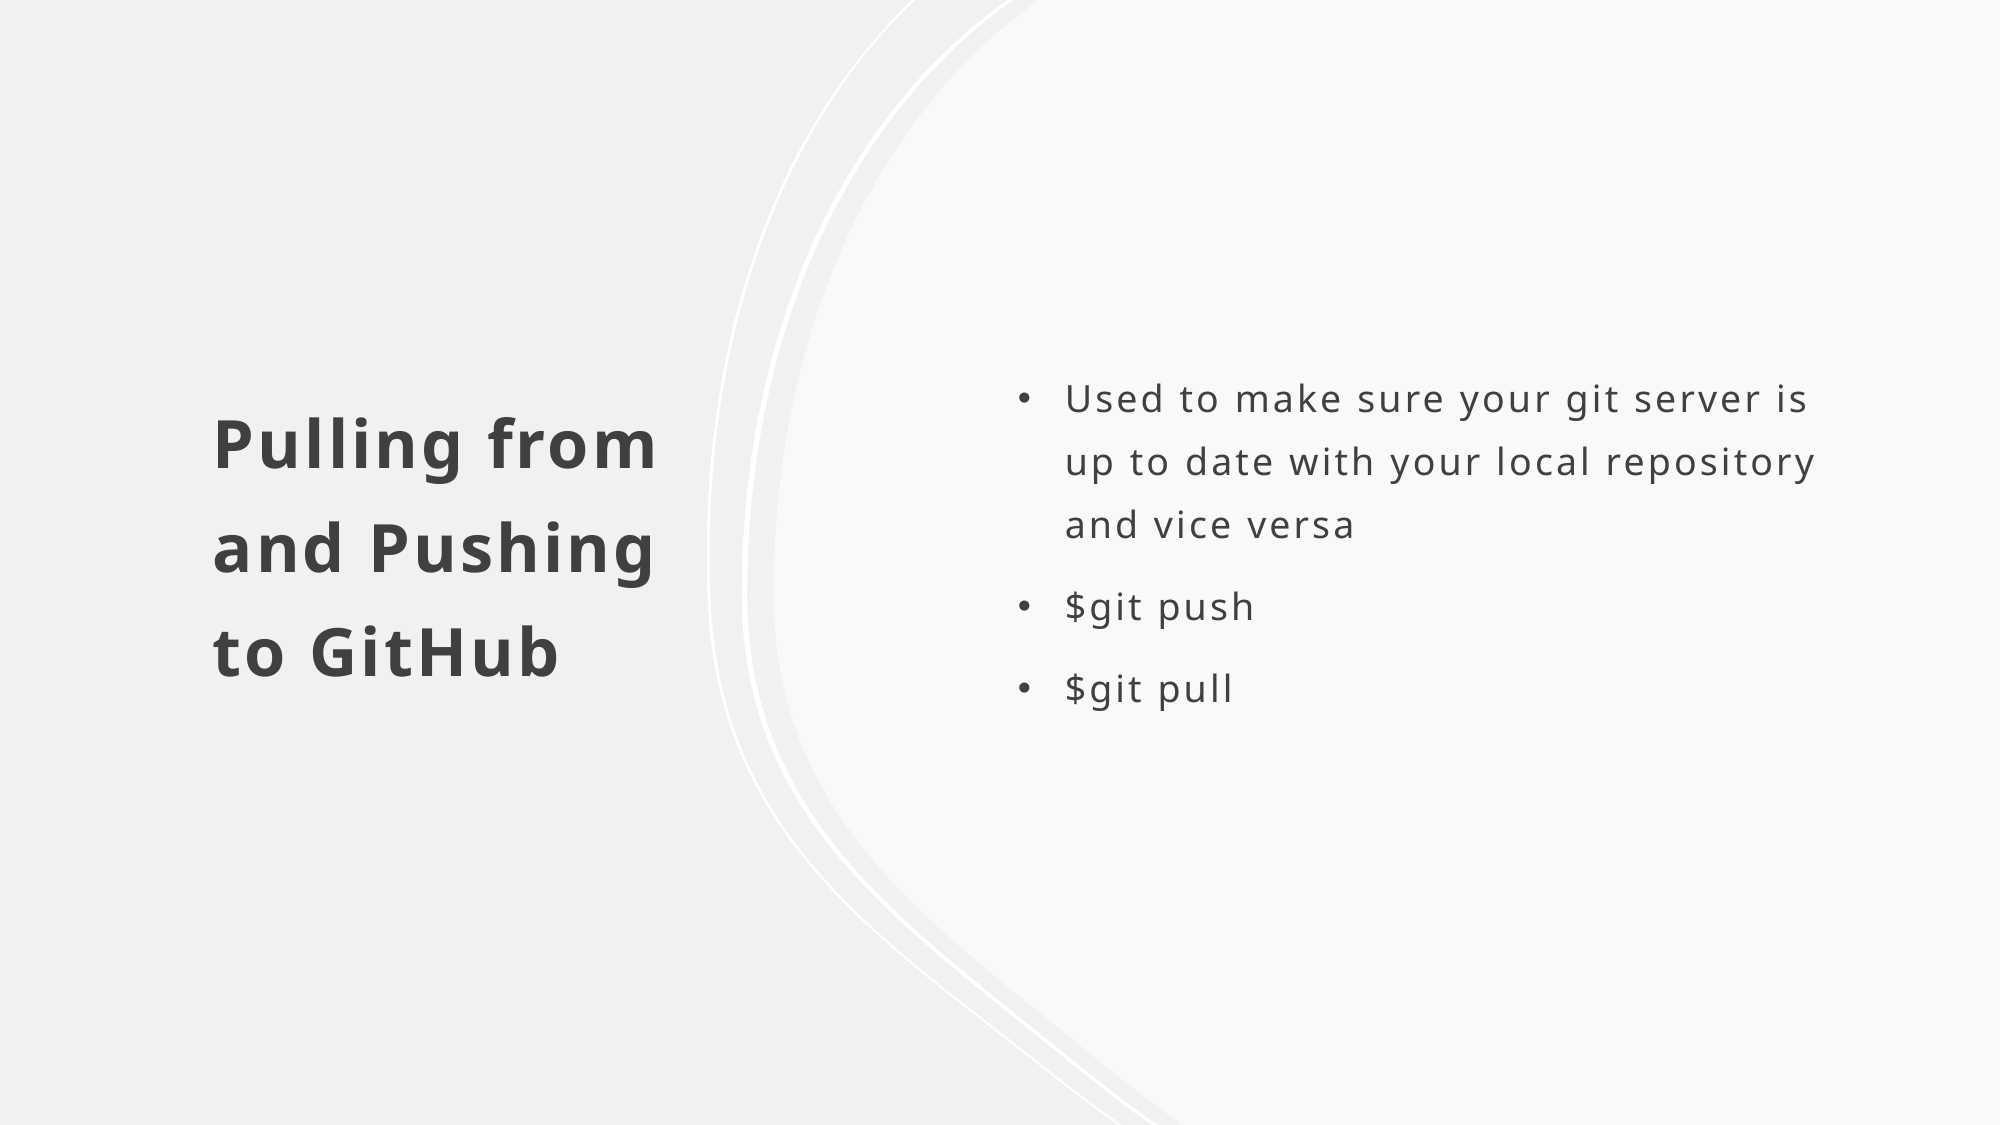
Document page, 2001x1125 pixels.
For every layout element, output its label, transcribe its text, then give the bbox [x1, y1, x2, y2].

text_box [706, 0, 2000, 1125]
text_box [0, 0, 706, 1125]
title Pulling from and Pushing to GitHub [194, 181, 690, 883]
